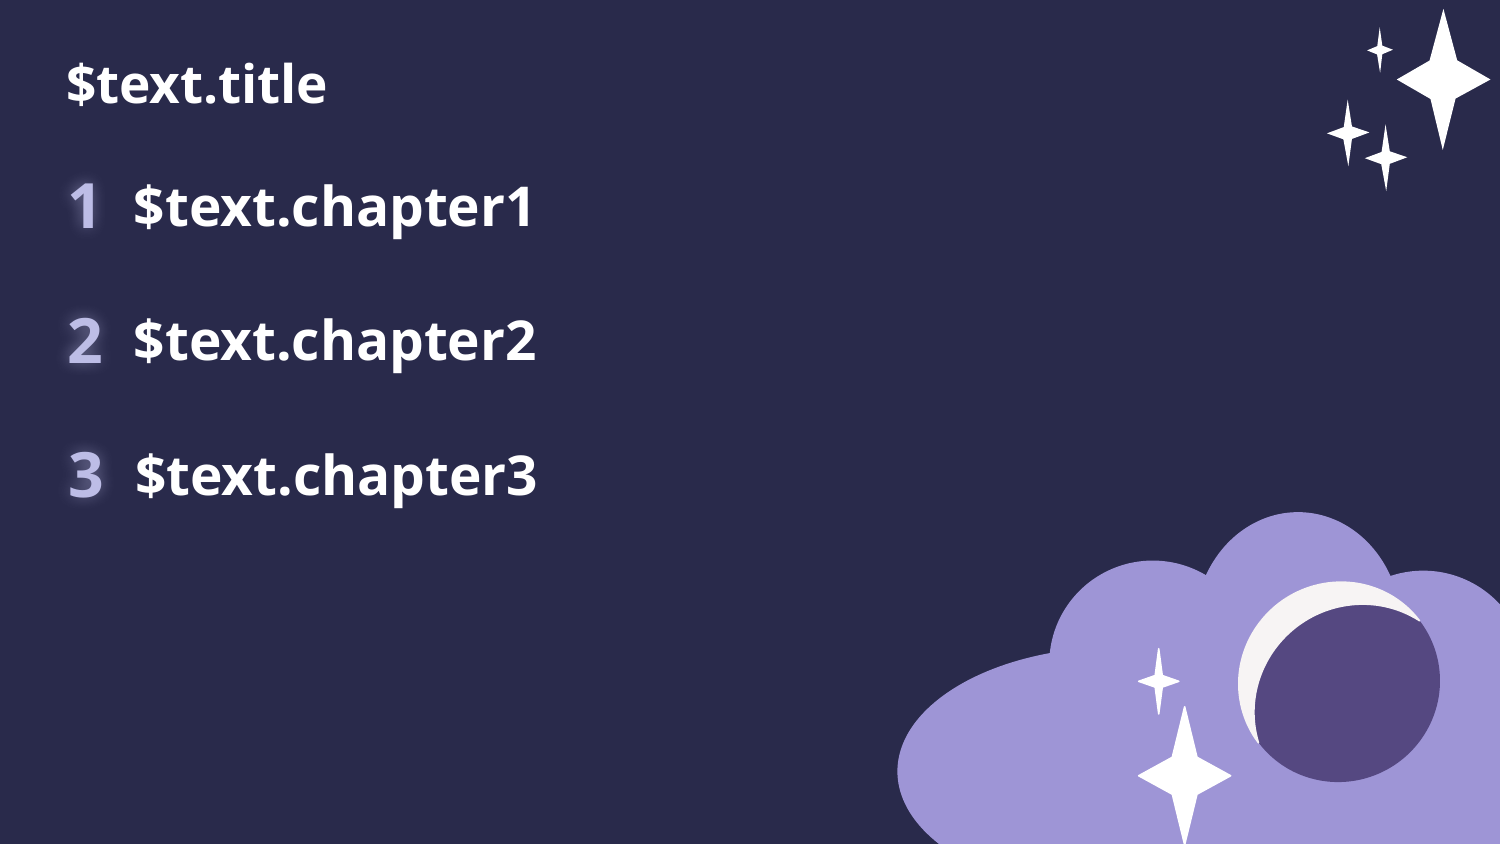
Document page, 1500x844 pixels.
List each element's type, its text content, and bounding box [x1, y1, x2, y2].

text_box $text.title [51, 35, 1321, 130]
text_box 2 [52, 290, 118, 387]
text_box $text.chapter2 [118, 290, 1067, 387]
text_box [1326, 8, 1491, 192]
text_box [897, 512, 1500, 844]
text_box $text.chapter3 [120, 424, 1068, 522]
text_box $text.chapter1 [118, 155, 1067, 253]
text_box 1 [52, 155, 118, 253]
text_box 3 [53, 424, 120, 522]
